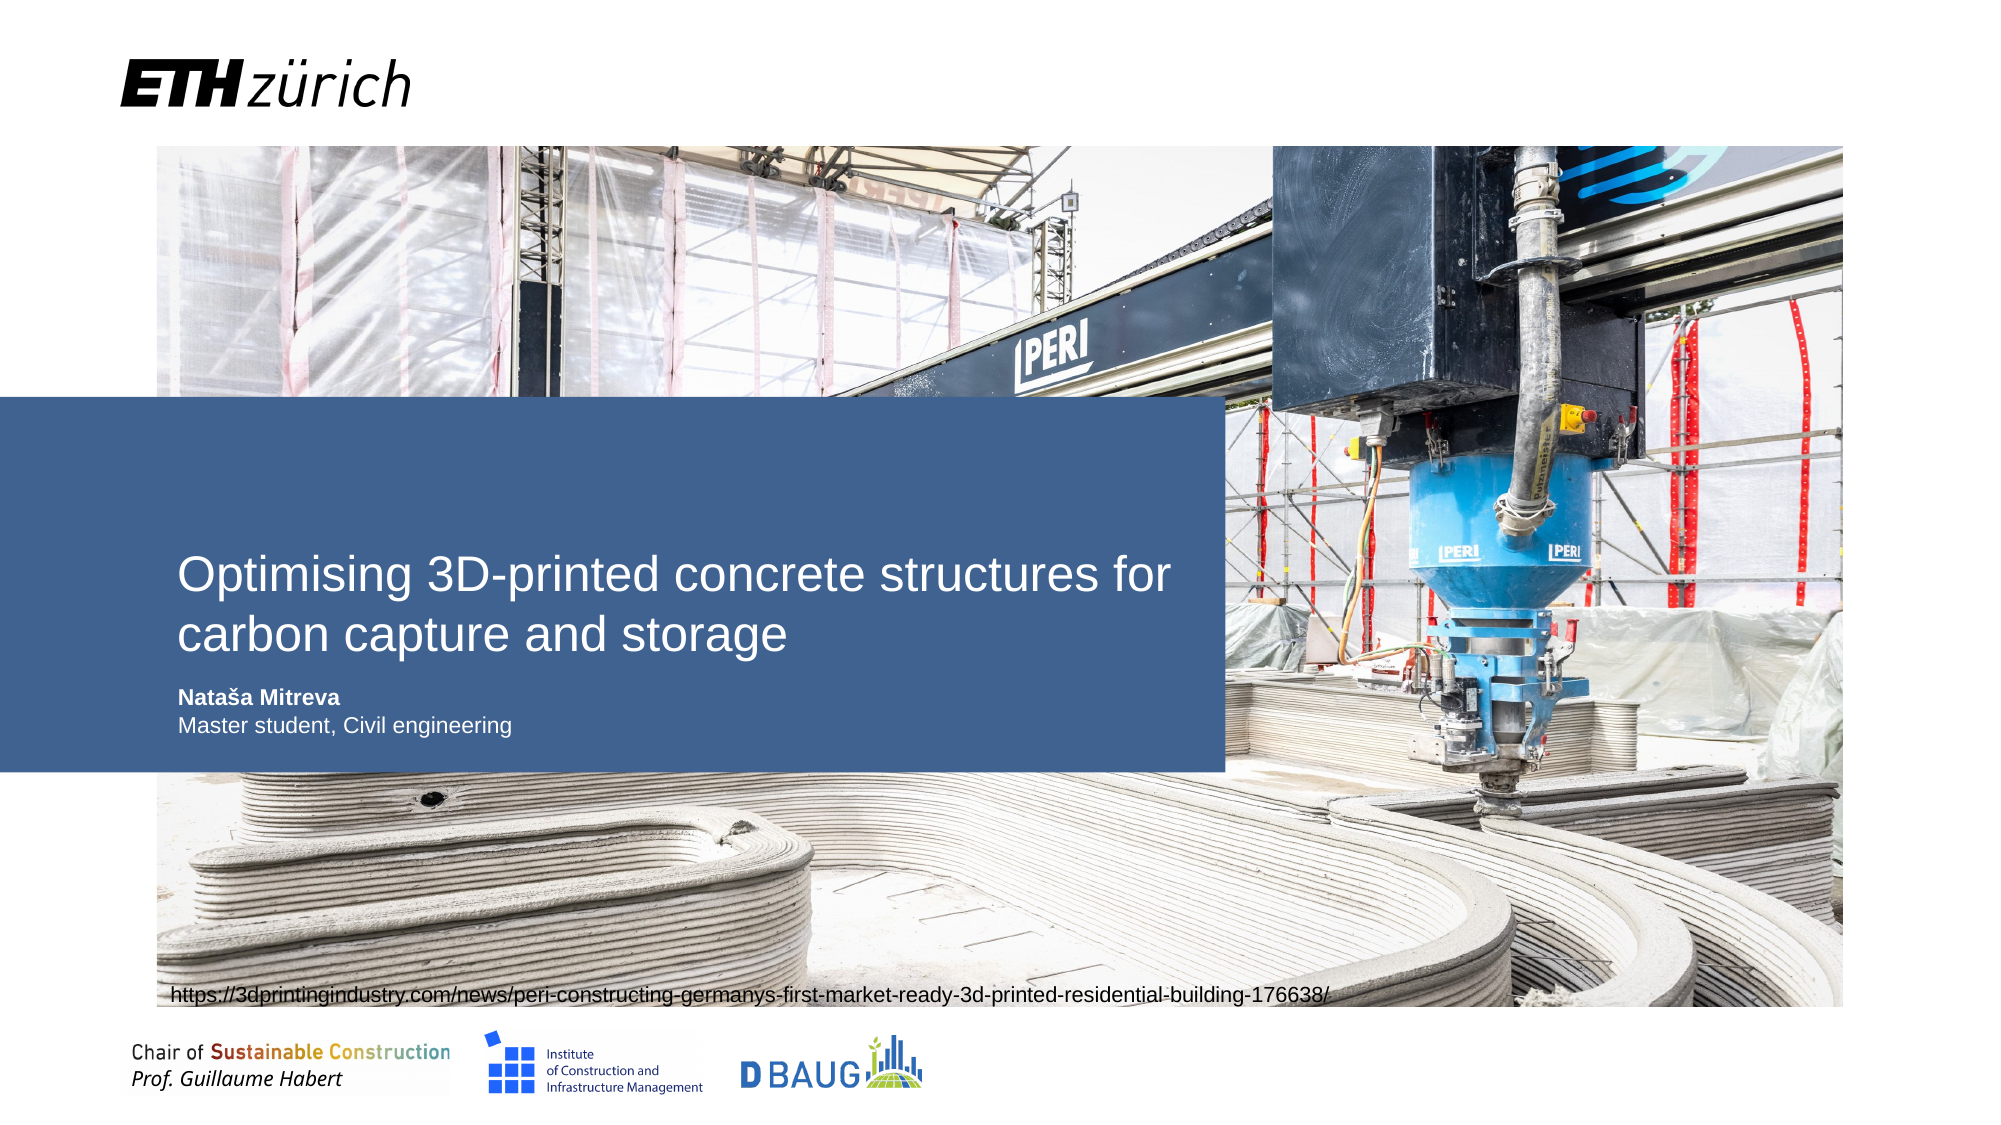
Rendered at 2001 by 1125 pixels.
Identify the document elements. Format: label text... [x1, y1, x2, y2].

picture [156, 146, 1843, 1007]
picture [741, 1035, 922, 1088]
title Optimising 3D-printed concrete structures for carbon capture and storage [0, 396, 1226, 773]
picture [120, 1040, 450, 1096]
picture [484, 1030, 703, 1095]
text_box https://3dprintingindustry.com/news/peri-constructing-germanys-first-market-ready-3d-printed-residential-building-176638/ [155, 973, 1565, 1015]
picture [120, 59, 410, 107]
text_box Nataša Mitreva Master student, Civil engineering [162, 675, 1164, 746]
